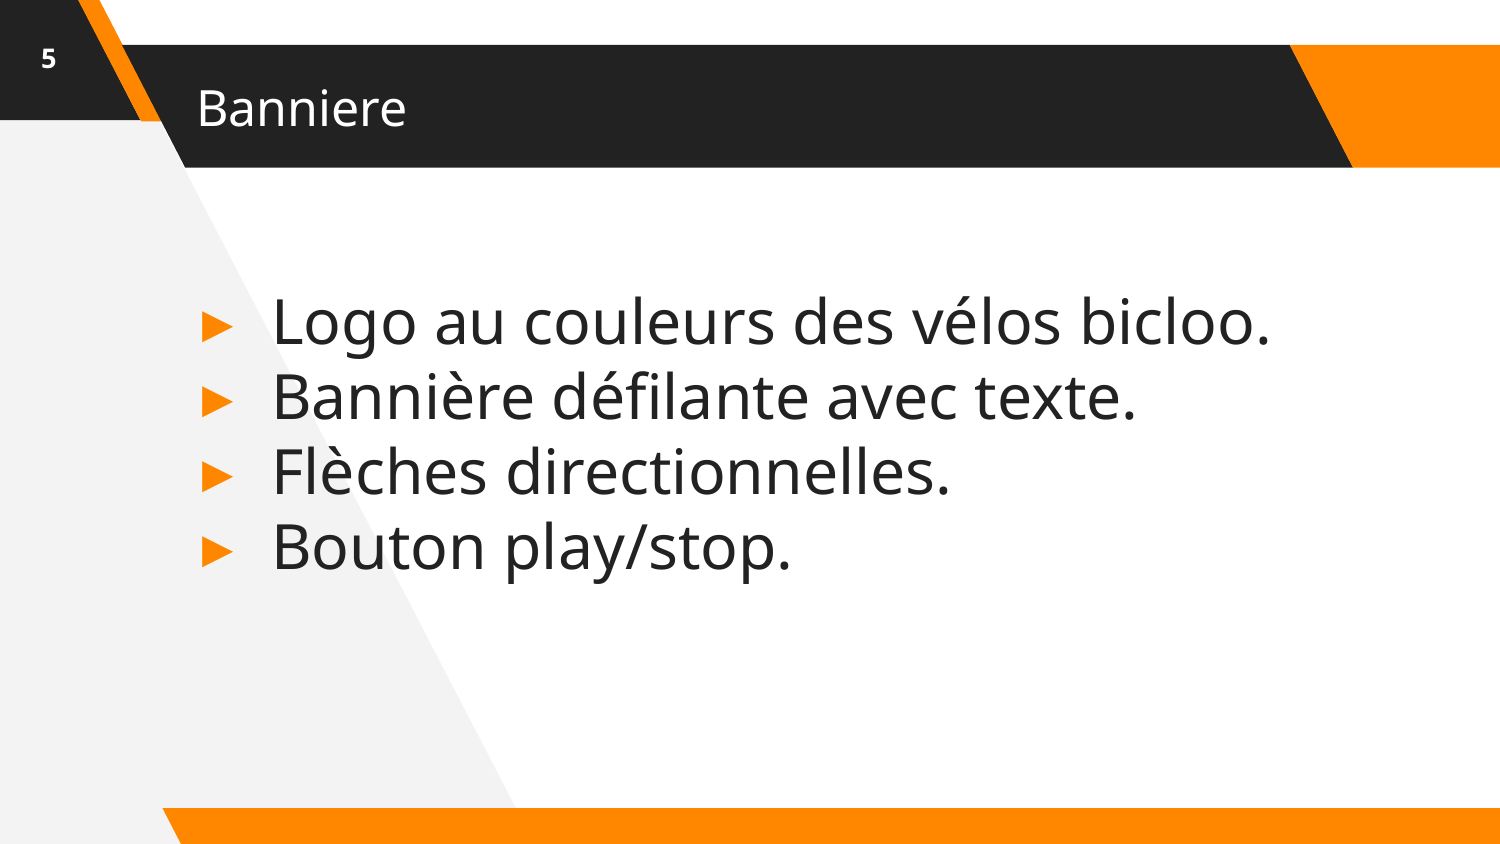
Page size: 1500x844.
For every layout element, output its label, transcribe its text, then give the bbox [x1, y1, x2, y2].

list Logo au couleurs des vélos bicloo. Bannière défilante avec texte. Flèches directionnelles. Bouton play/stop. [181, 209, 1425, 808]
title Banniere [181, 45, 1285, 169]
slide_number ‹#› [0, 0, 98, 121]
